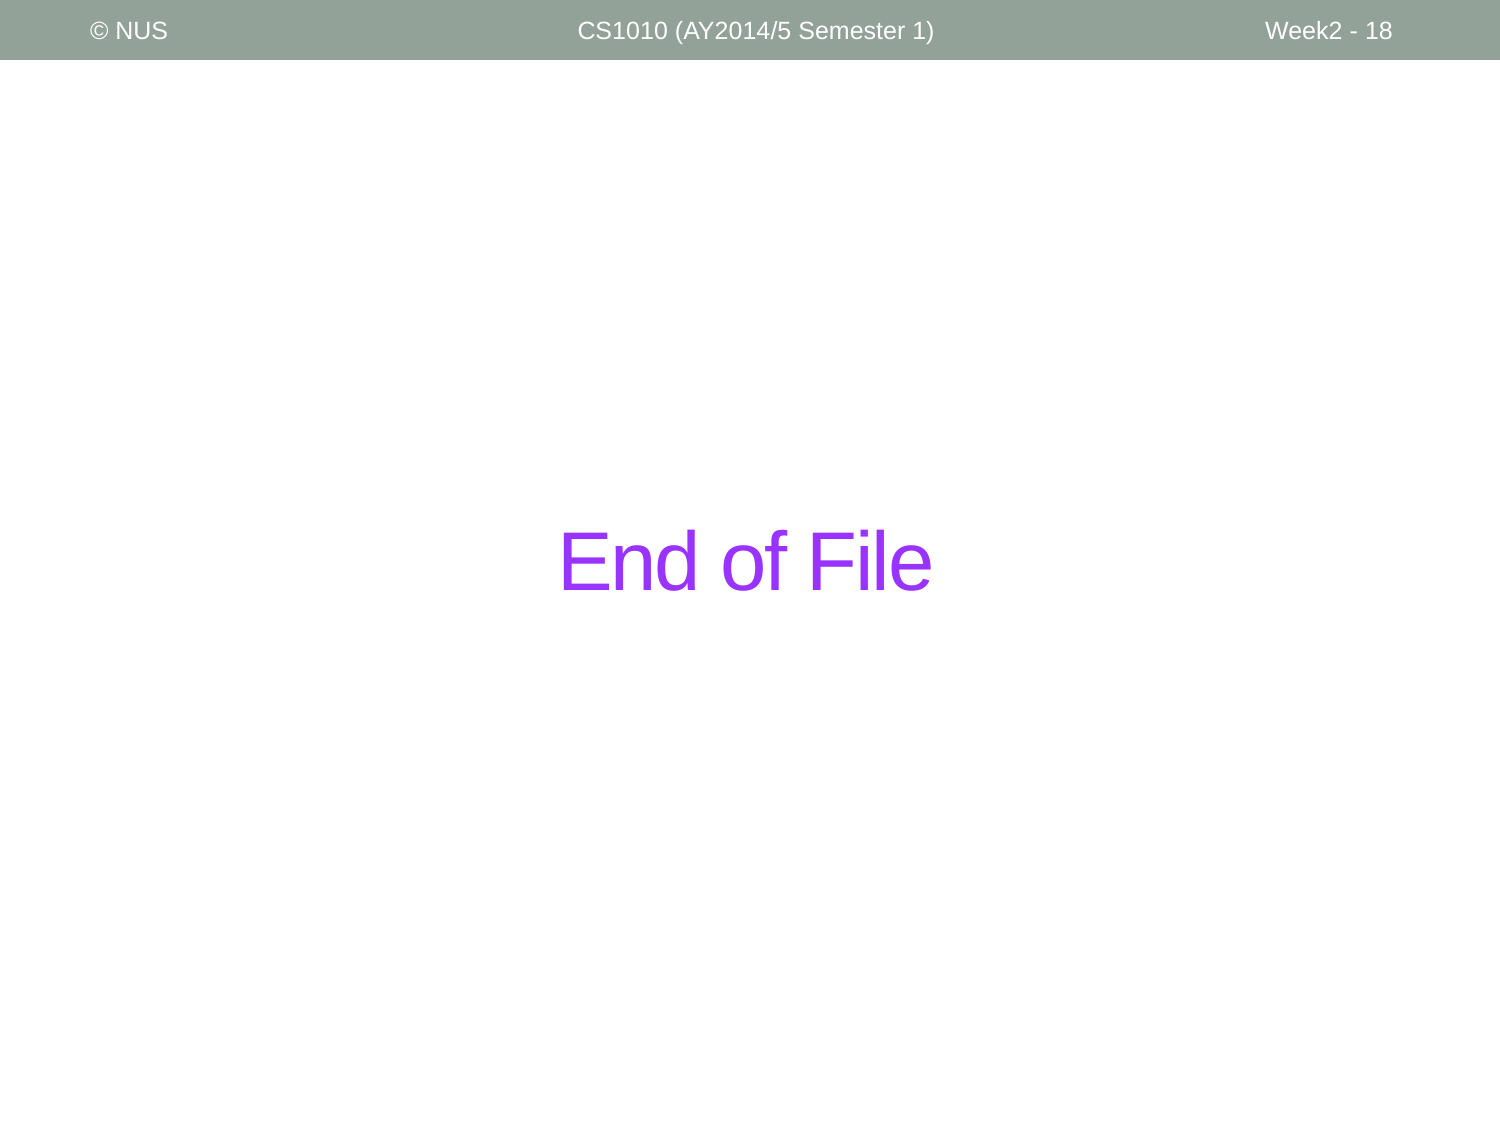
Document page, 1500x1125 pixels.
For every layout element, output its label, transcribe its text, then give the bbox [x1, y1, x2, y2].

title End of File [192, 463, 1300, 651]
footer CS1010 (AY2014/5 Semester 1) [562, 3, 1238, 57]
slide_number Week2 - 18 [1250, 3, 1425, 57]
slide_number © NUS [75, 3, 550, 57]
